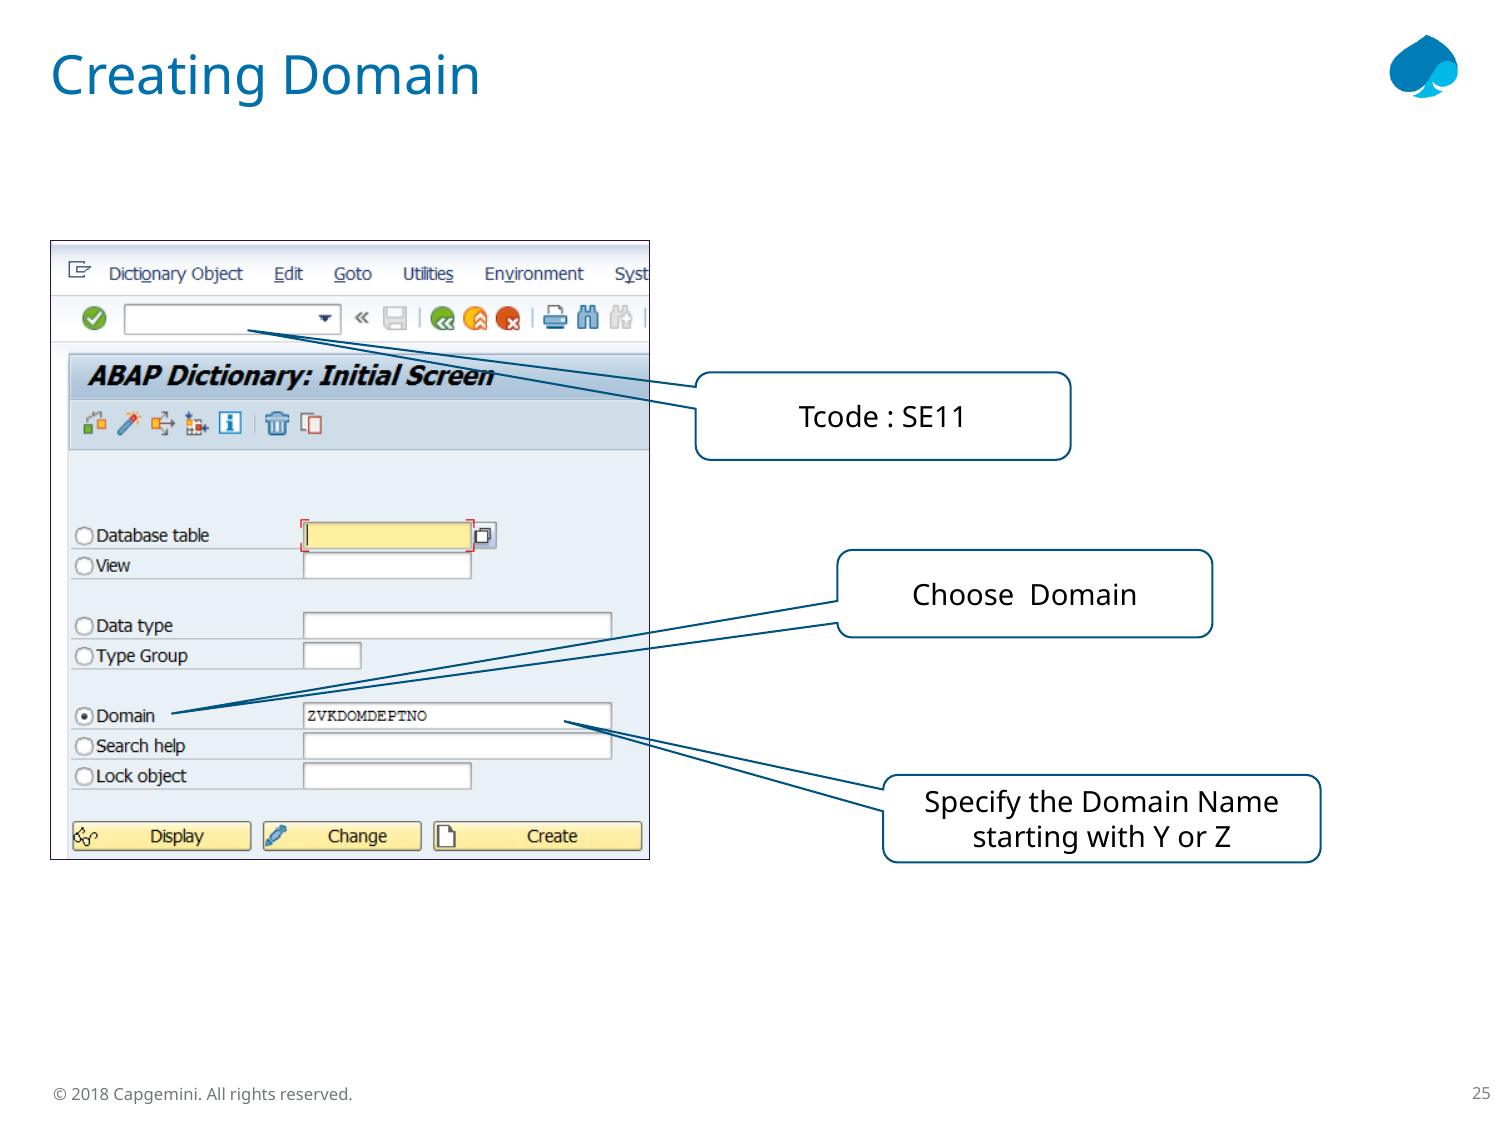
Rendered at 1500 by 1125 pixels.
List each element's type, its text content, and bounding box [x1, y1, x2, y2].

text_box Choose Domain [650, 548, 1214, 650]
text_box Tcode : SE11 [650, 371, 1072, 461]
text_box Specify the Domain Name starting with Y or Z [650, 738, 1322, 864]
title Creating Domain [50, 42, 1447, 184]
picture [1388, 33, 1458, 62]
text_box [74, 184, 1425, 1000]
picture [1447, 78, 1458, 103]
picture [50, 240, 650, 860]
